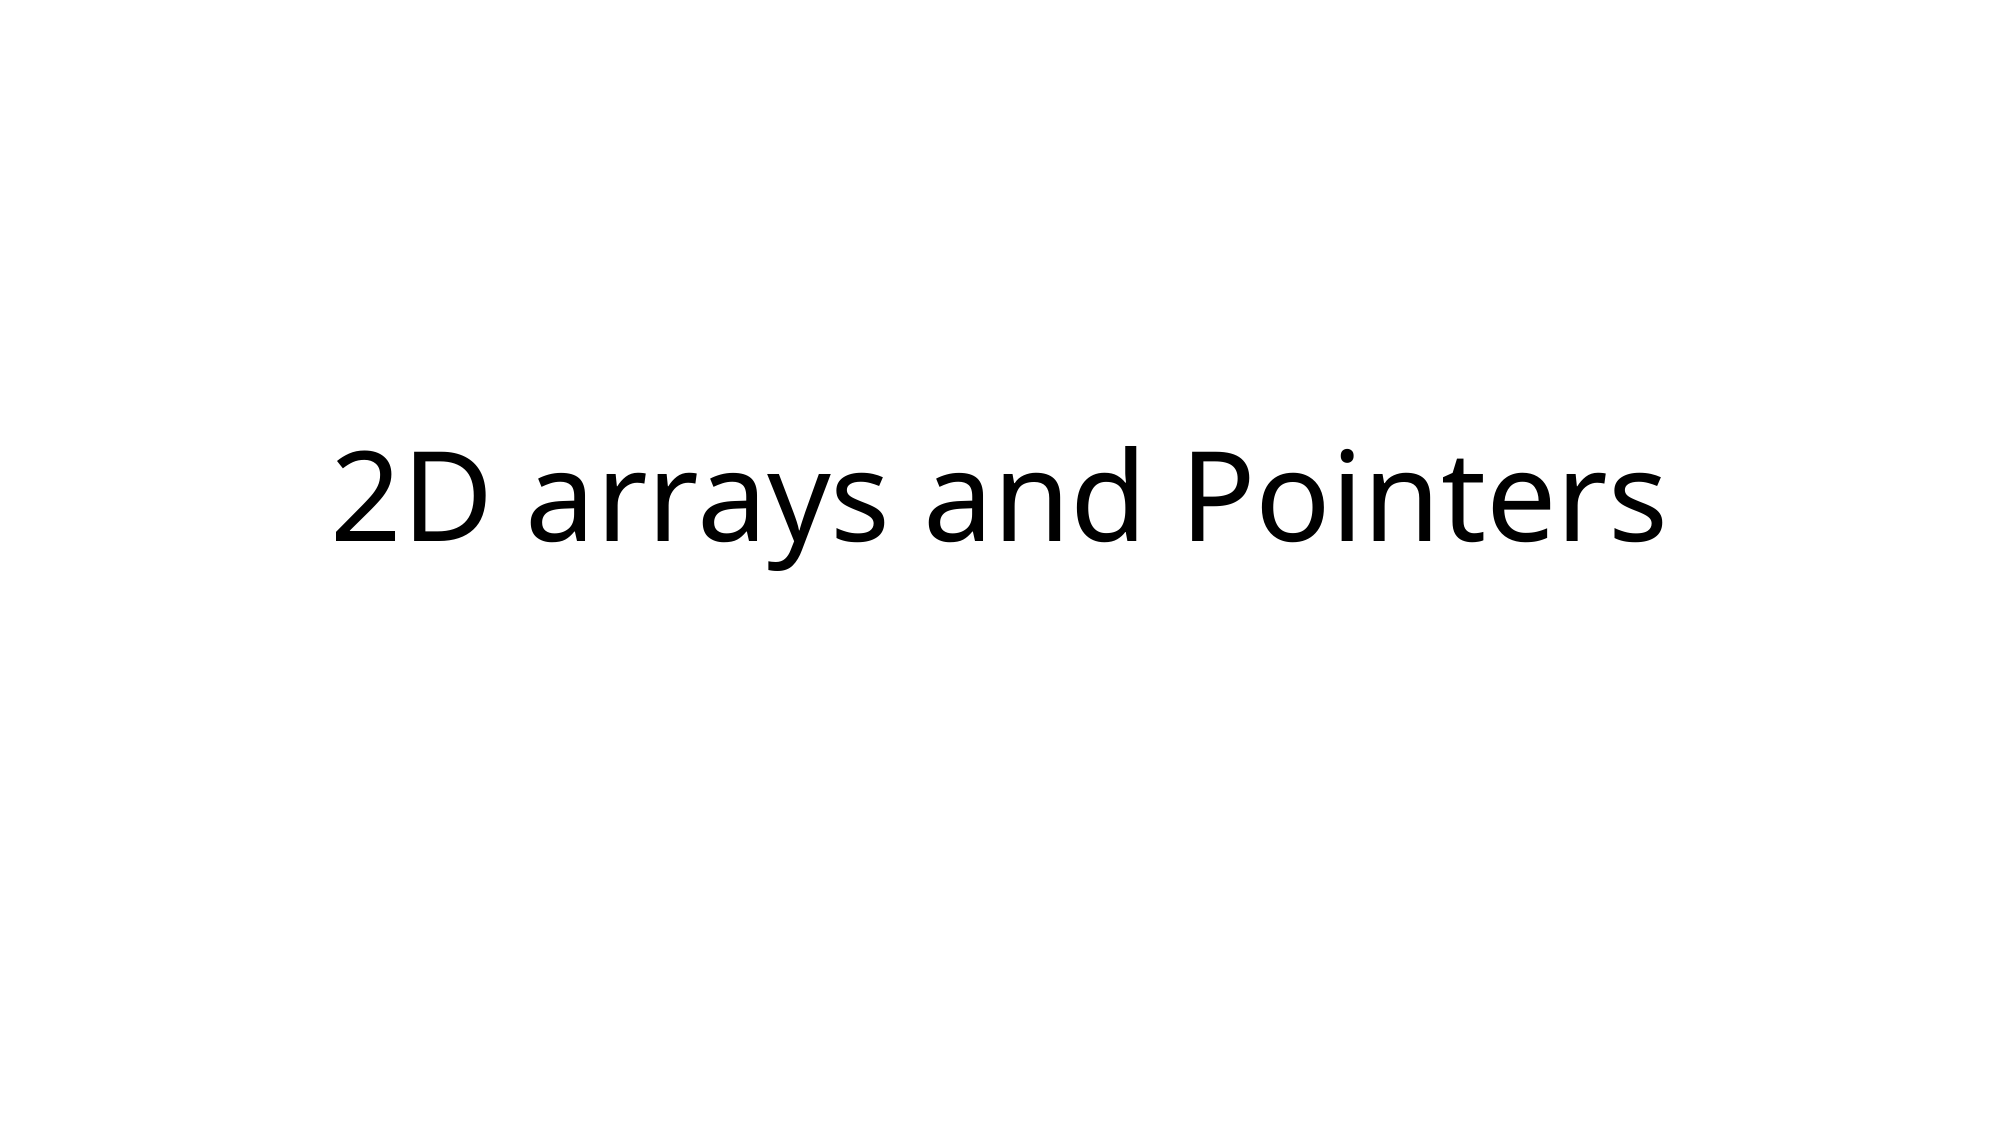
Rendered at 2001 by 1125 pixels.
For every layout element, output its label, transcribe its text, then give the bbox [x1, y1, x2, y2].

title 2D arrays and Pointers [249, 184, 1750, 576]
